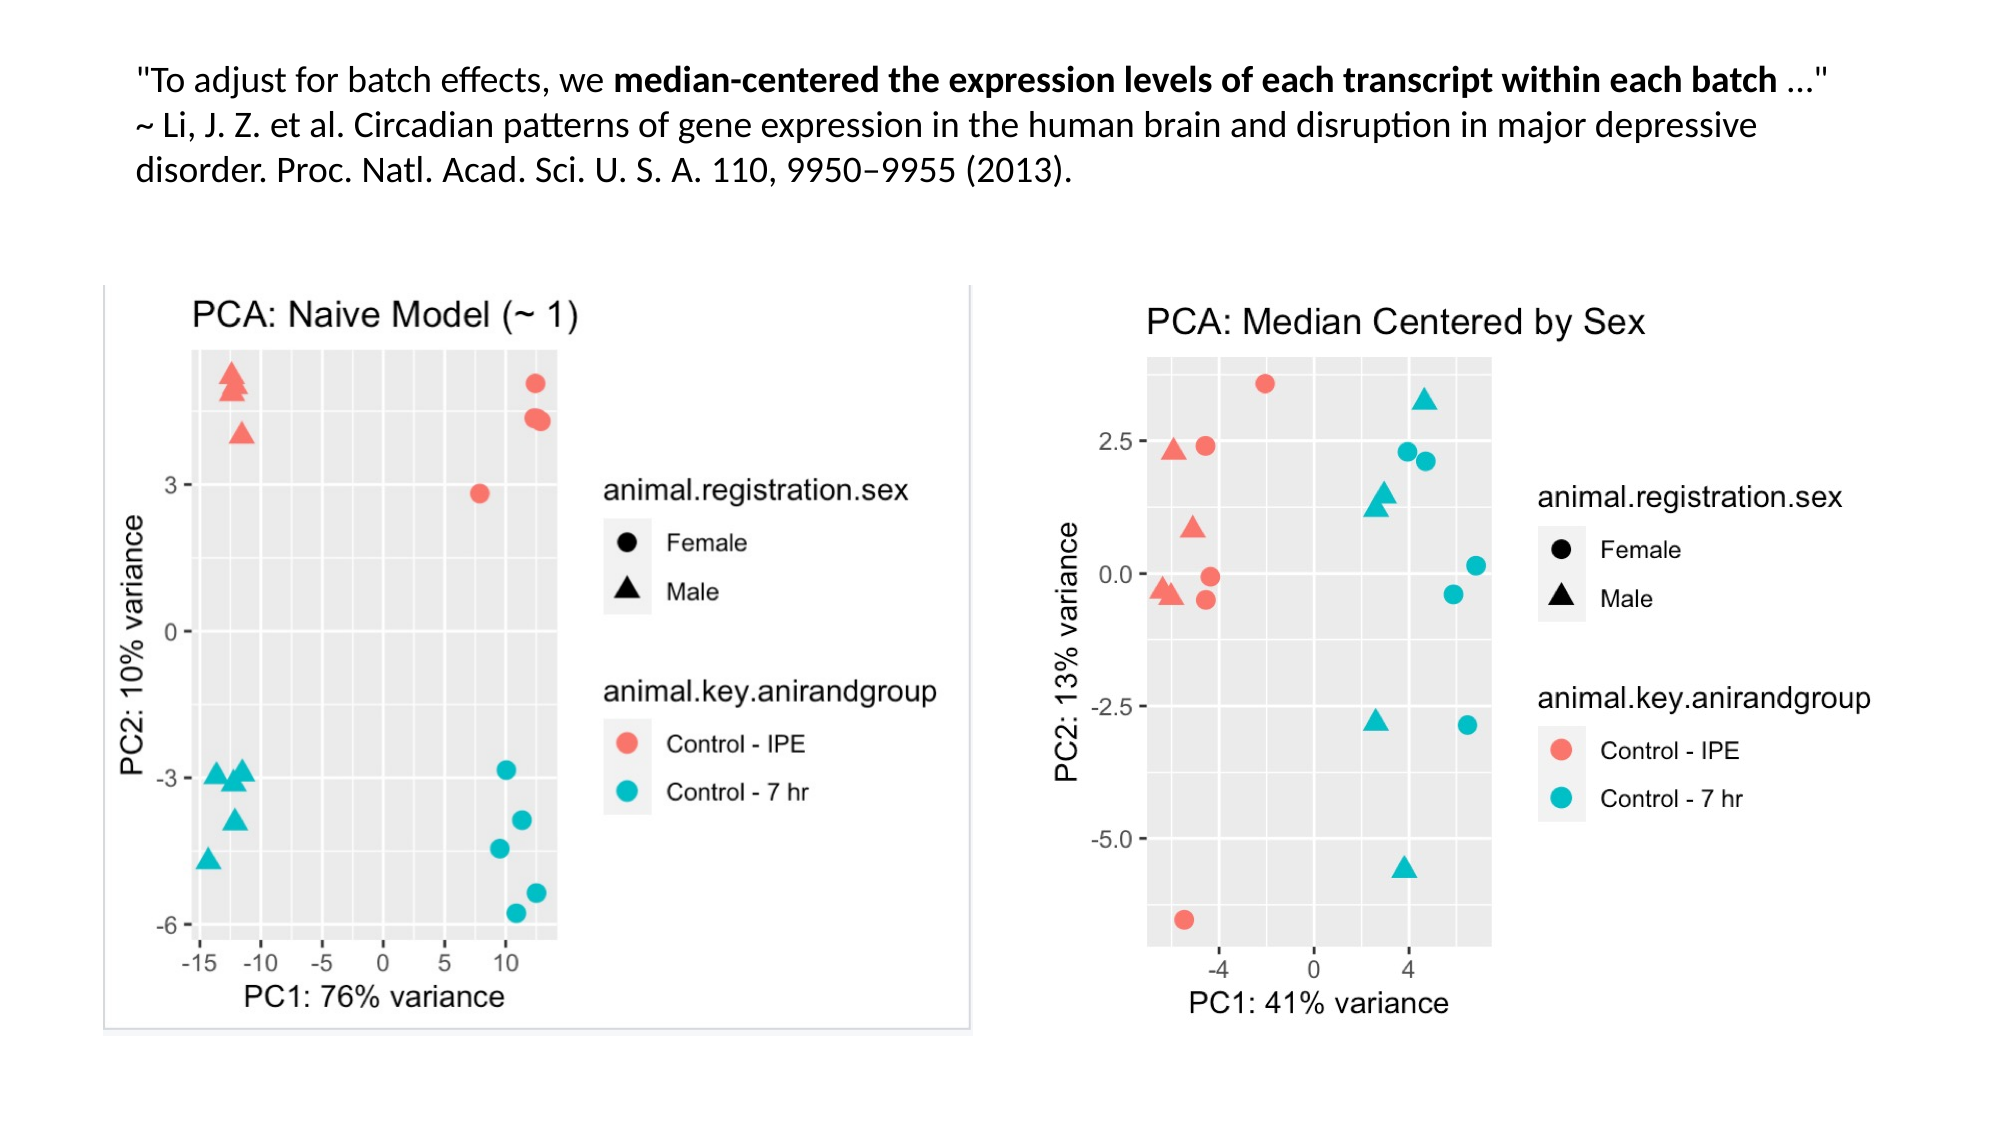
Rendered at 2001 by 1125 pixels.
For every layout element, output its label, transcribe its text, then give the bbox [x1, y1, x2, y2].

picture [103, 285, 973, 1036]
picture [1041, 292, 1897, 1033]
text_box "To adjust for batch effects, we median-centered the expression levels of each transcript within each batch …" ~ Li, J. Z. et al. Circadian patterns of gene expression in the human brain and disruption in major depressive disorder. Proc. Natl. Acad. Sci. U. S. A. 110, 9950–9955 (2013). [120, 47, 1915, 198]
